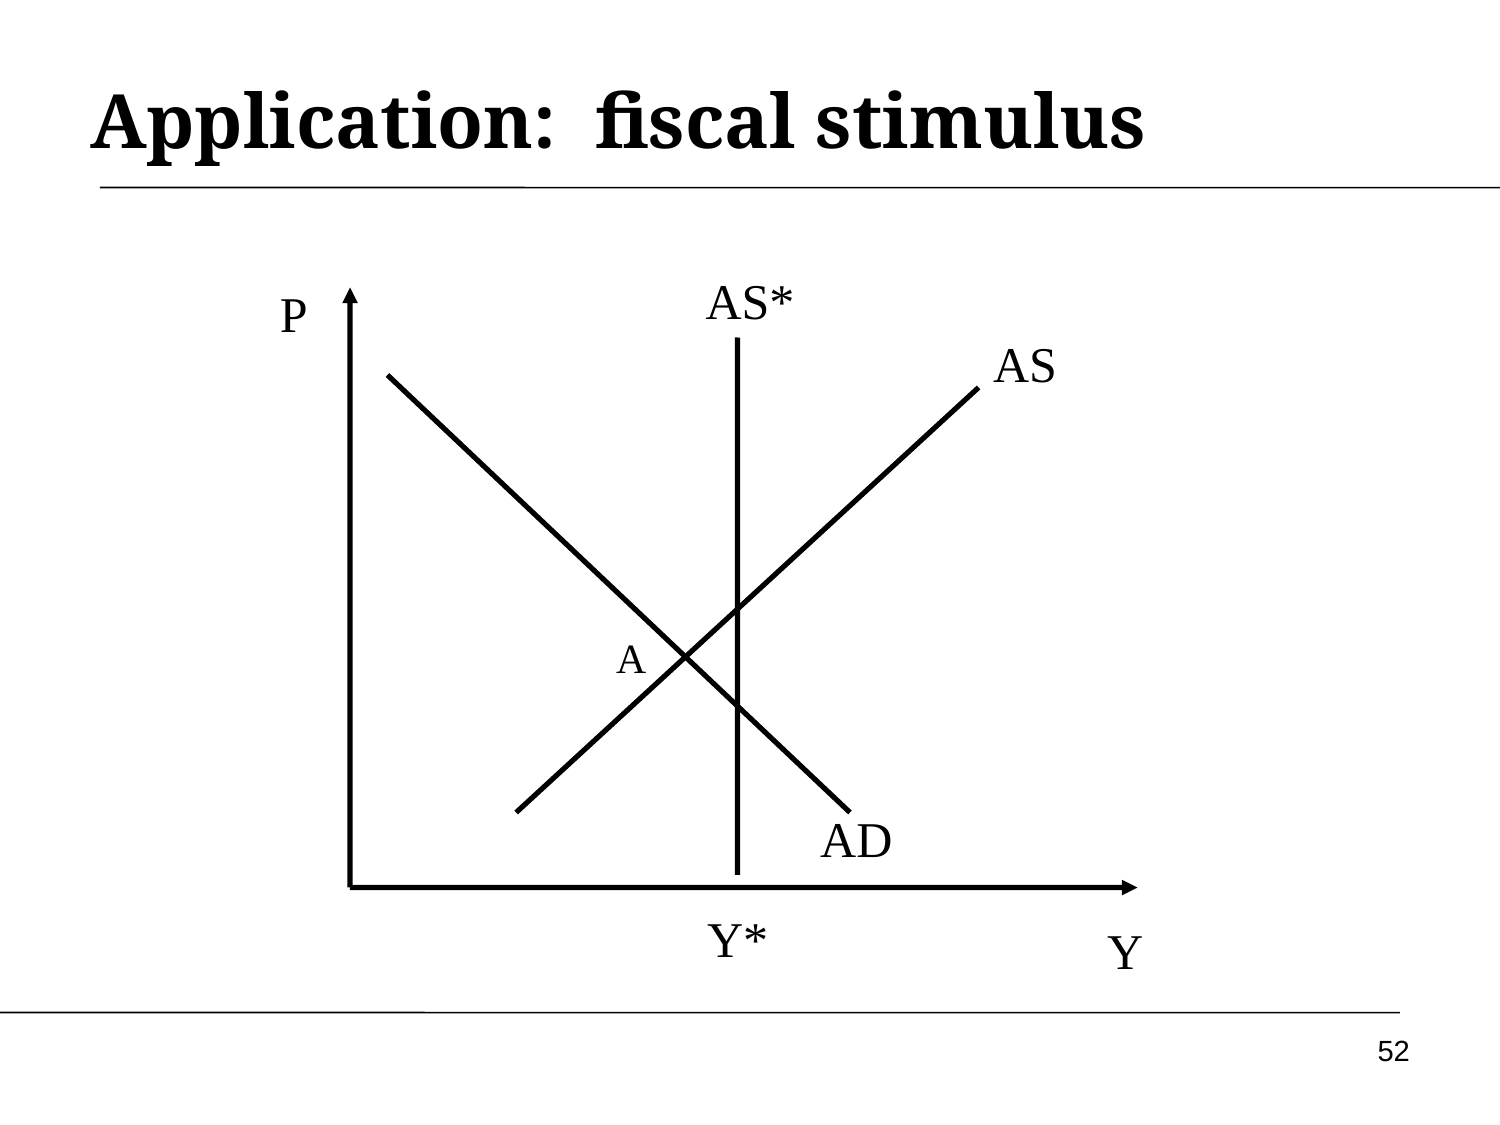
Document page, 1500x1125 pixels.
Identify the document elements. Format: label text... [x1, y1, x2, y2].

slide_number 52 [1074, 1024, 1426, 1103]
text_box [249, 262, 1176, 988]
title Application: fiscal stimulus [74, 49, 1426, 188]
